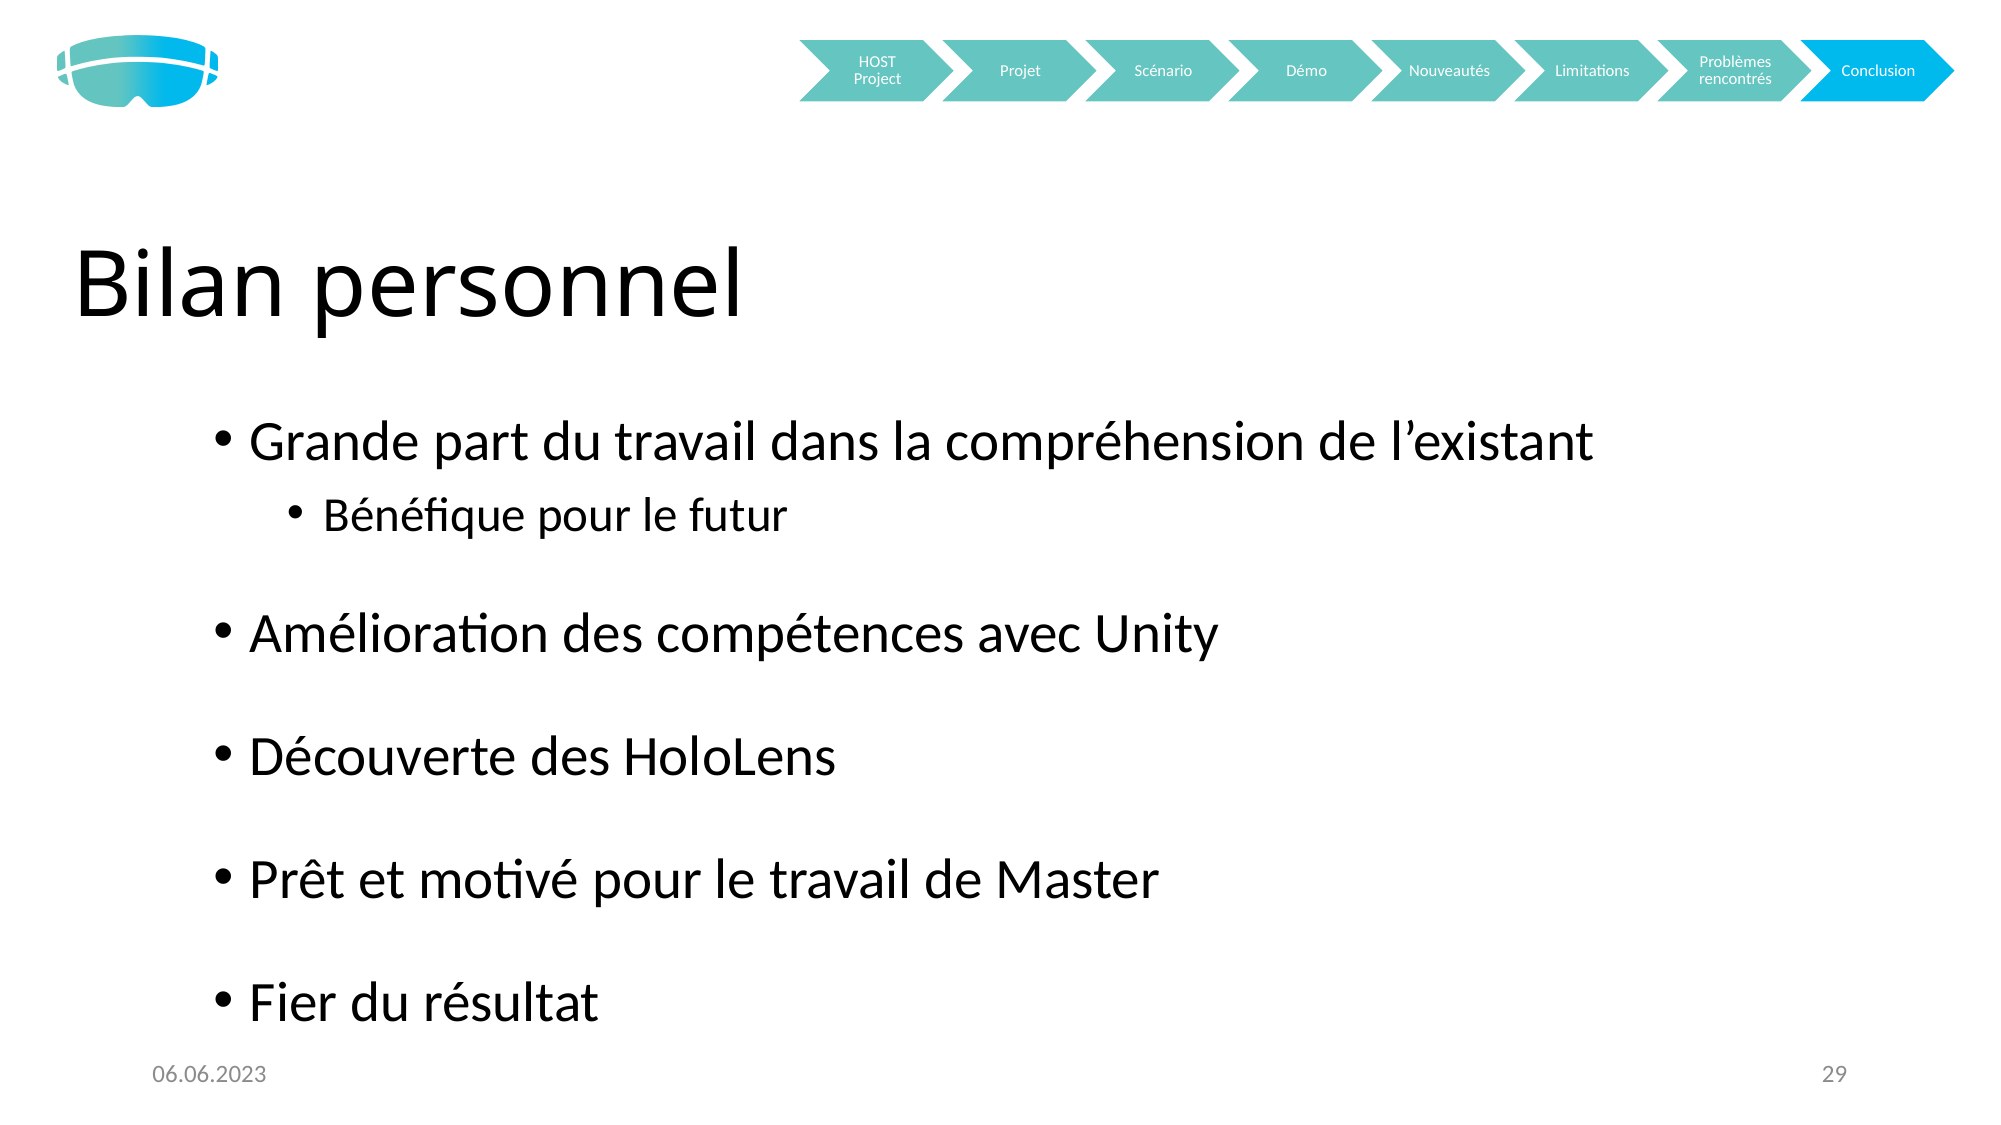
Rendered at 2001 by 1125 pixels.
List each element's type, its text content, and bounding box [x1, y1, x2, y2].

list Grande part du travail dans la compréhension de l’existant Bénéfique pour le futur Amélioration des compétences avec Unity Découverte des HoloLens Prêt et motivé pour le travail de Master Fier du résultat [198, 361, 1786, 1043]
slide_number 29 [1412, 1042, 1863, 1103]
picture [57, 35, 218, 108]
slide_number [137, 1042, 588, 1103]
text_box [796, 0, 1957, 142]
title Bilan personnel [57, 177, 1329, 396]
